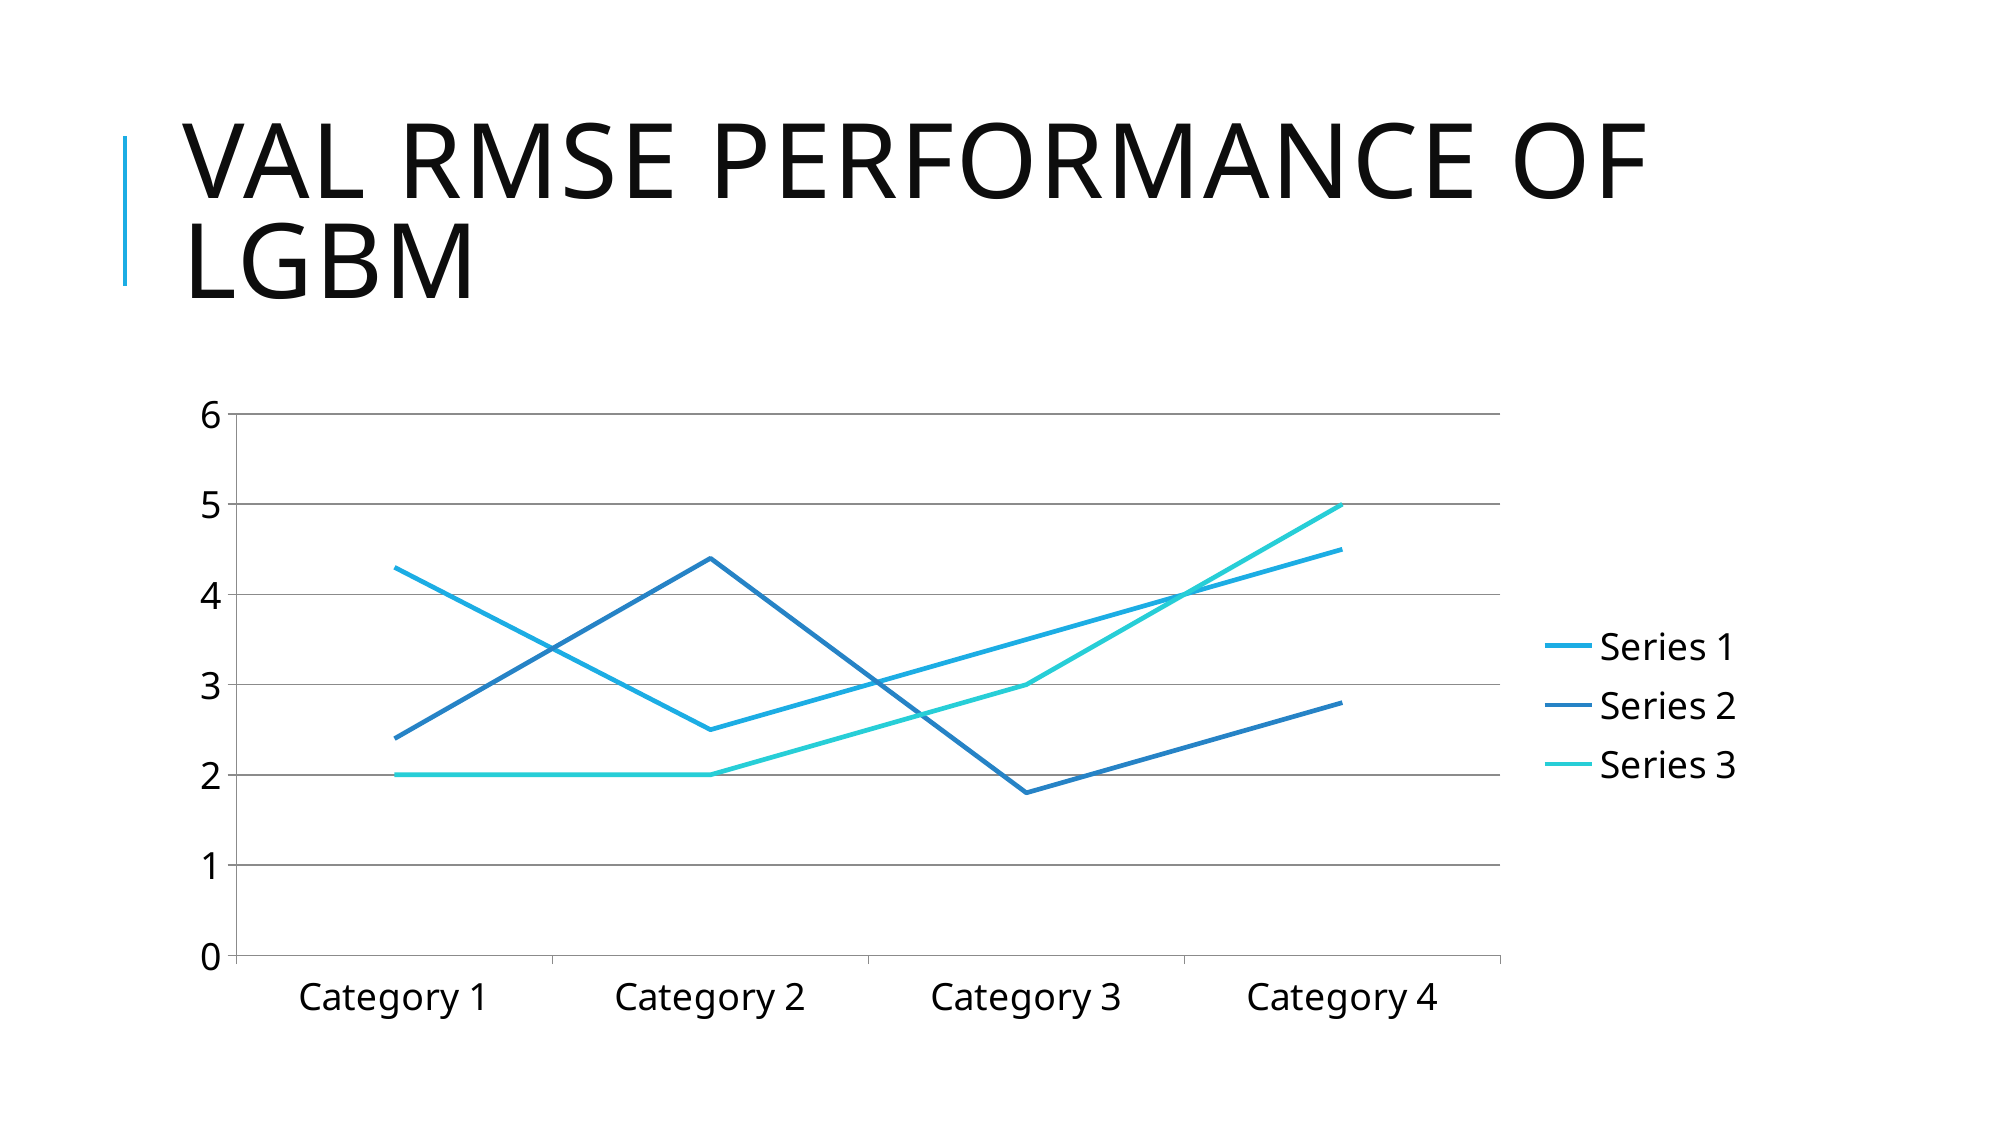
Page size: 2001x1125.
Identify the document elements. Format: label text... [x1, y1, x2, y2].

chart [167, 374, 1763, 1036]
title Val RMSE performance of LGBM [168, 96, 1763, 342]
